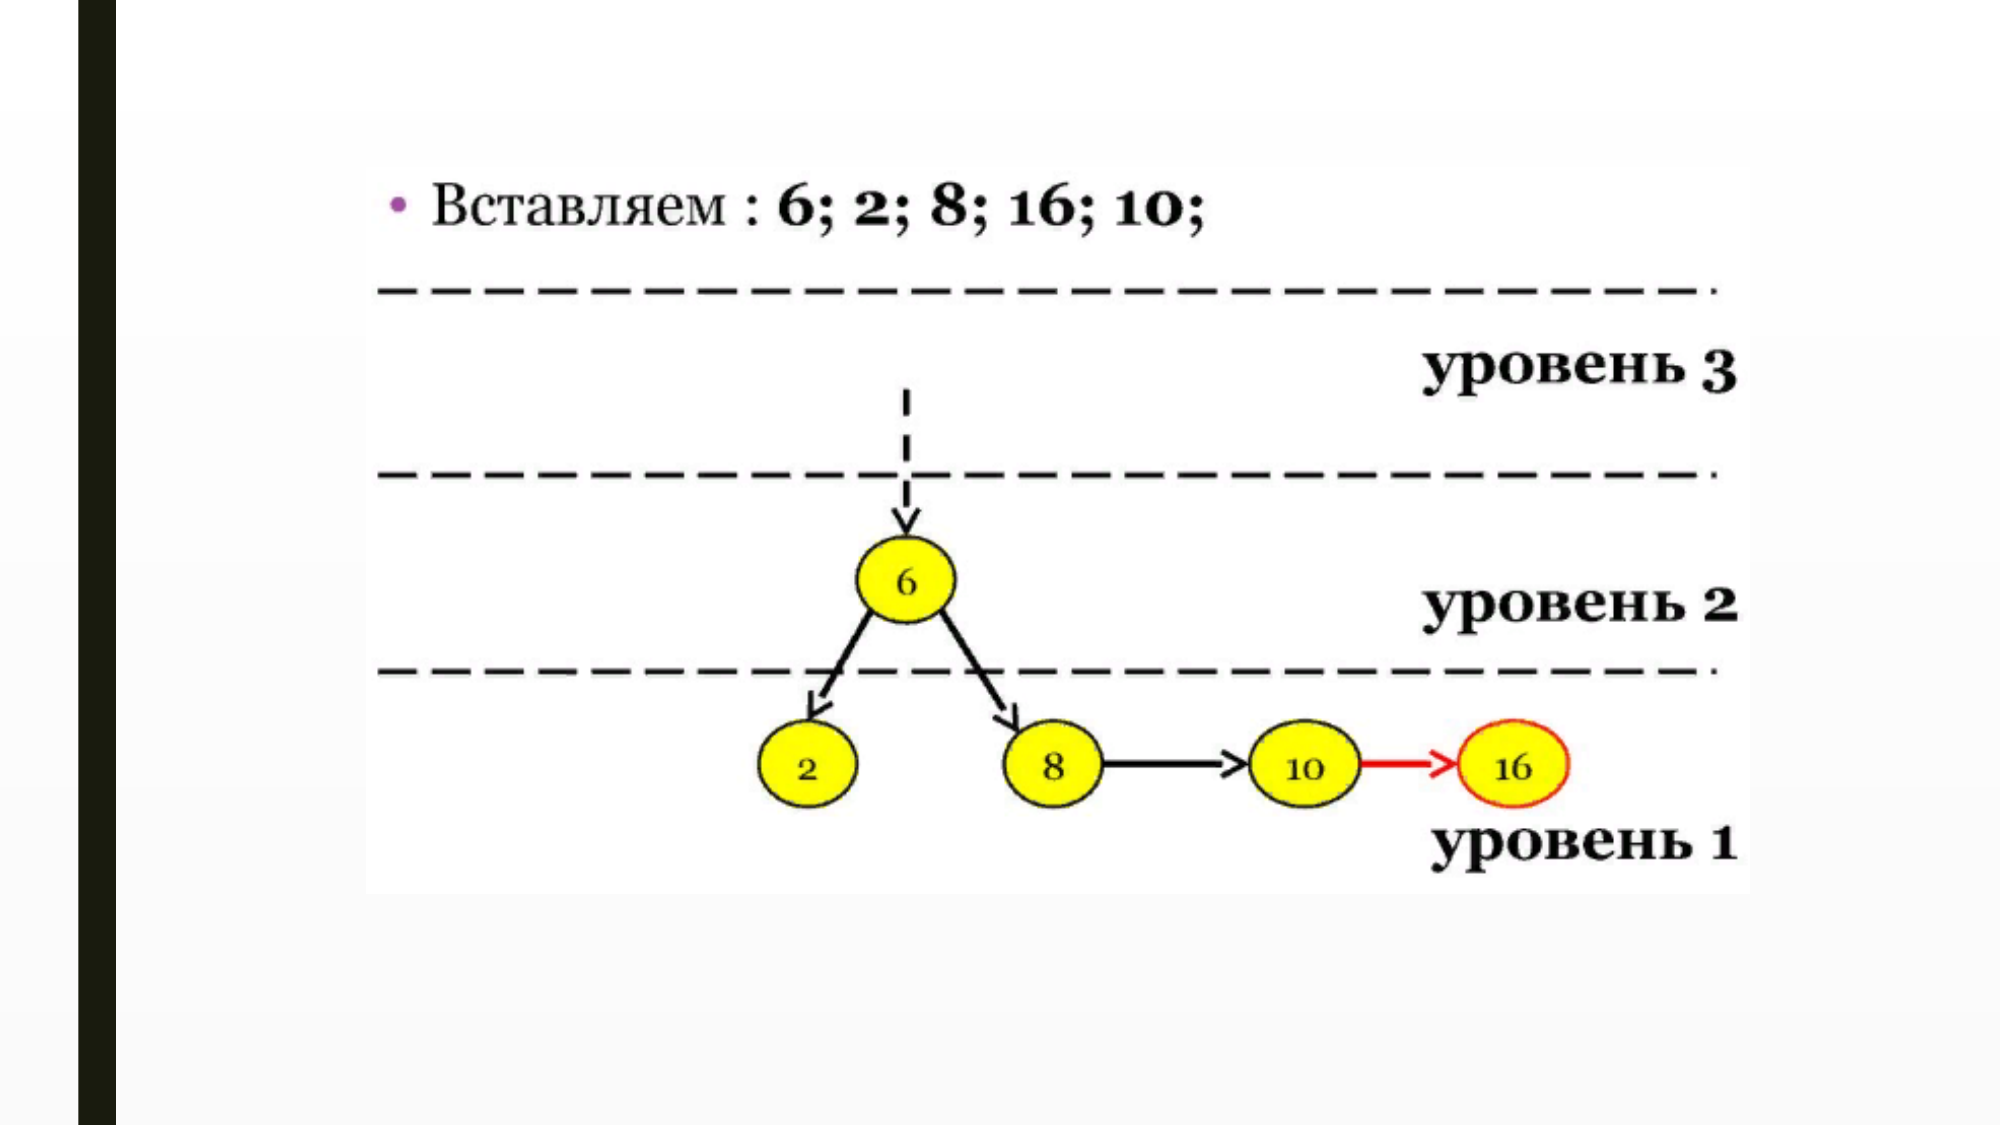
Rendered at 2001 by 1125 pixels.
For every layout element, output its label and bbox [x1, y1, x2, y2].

picture [366, 167, 1751, 894]
